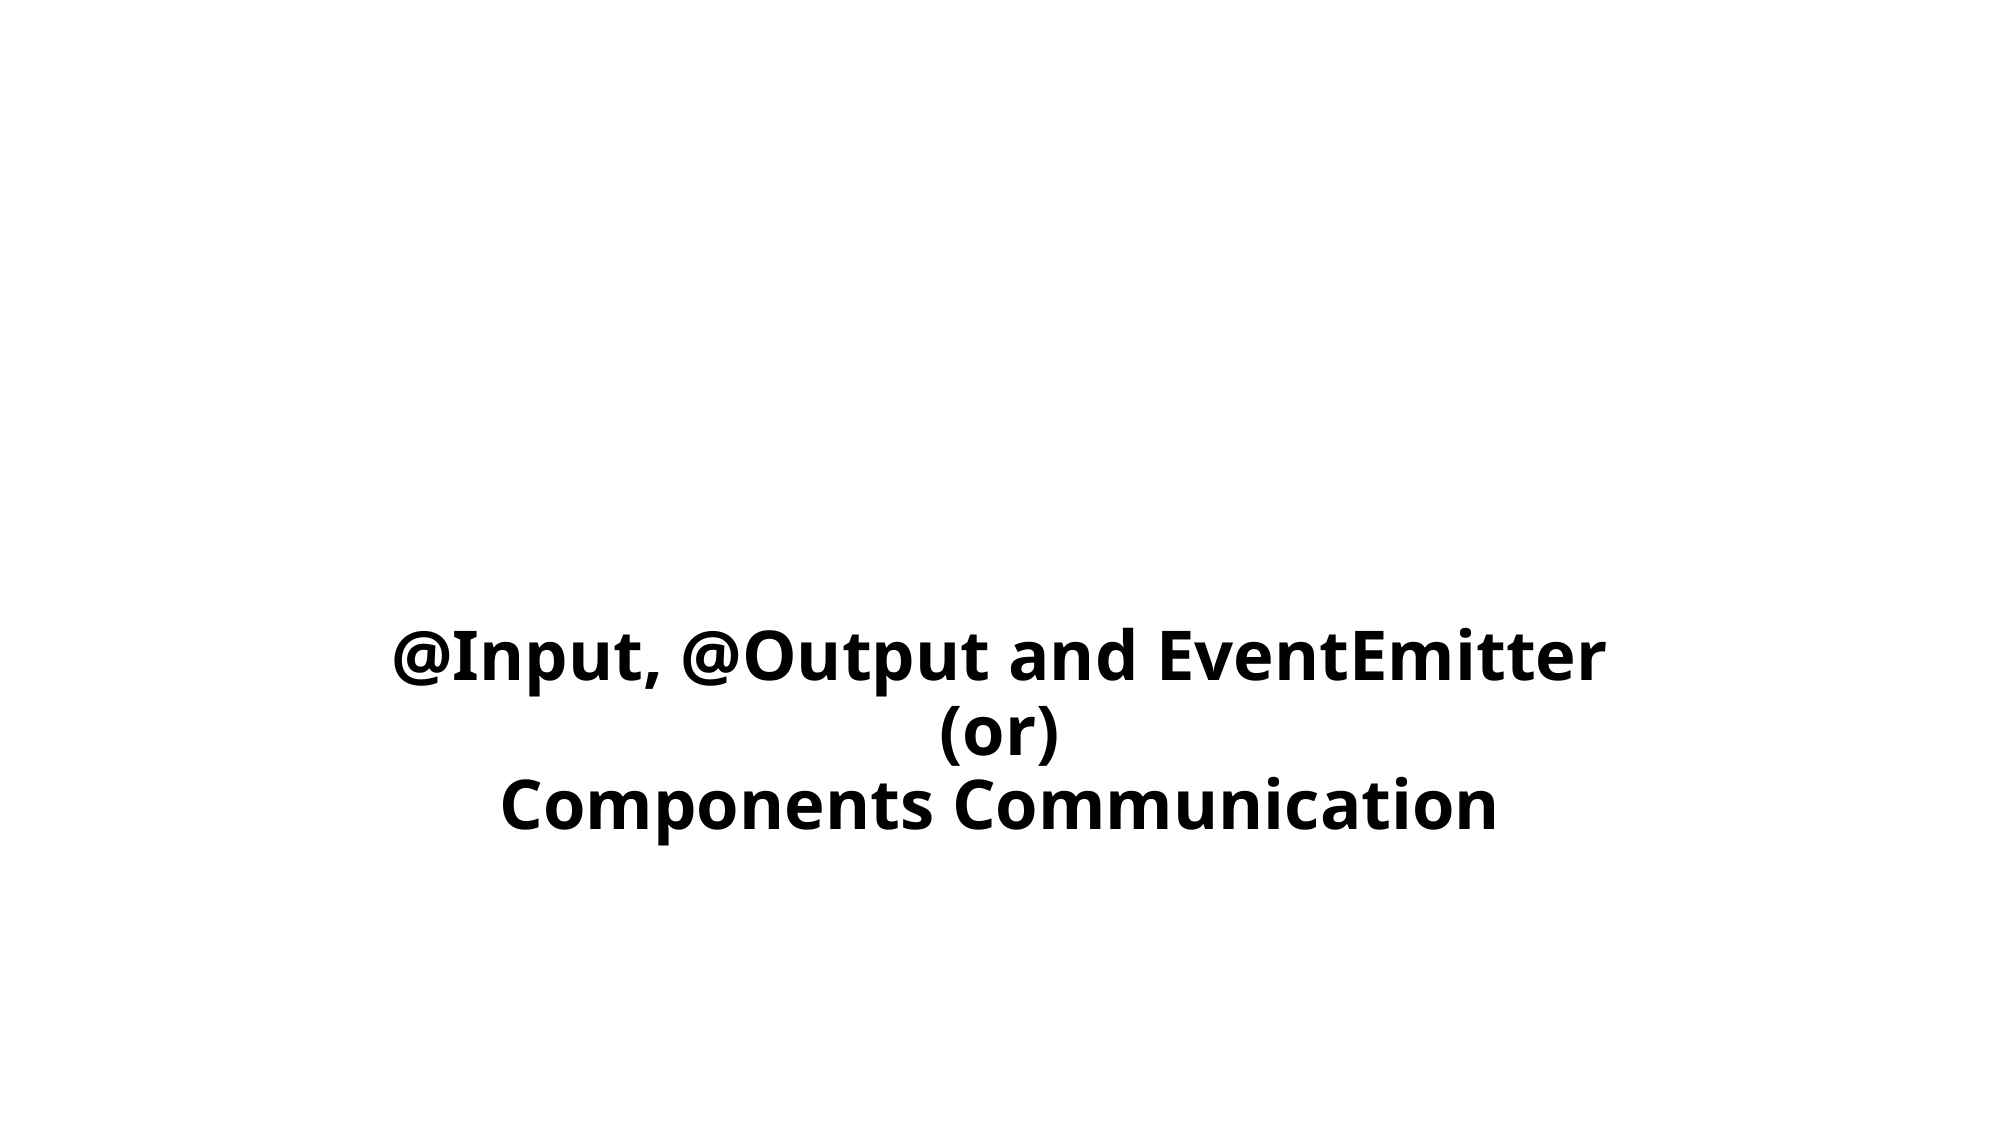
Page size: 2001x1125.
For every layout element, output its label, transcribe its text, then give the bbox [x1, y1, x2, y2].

title @Input, @Output and EventEmitter (or) Components Communication [249, 459, 1750, 852]
